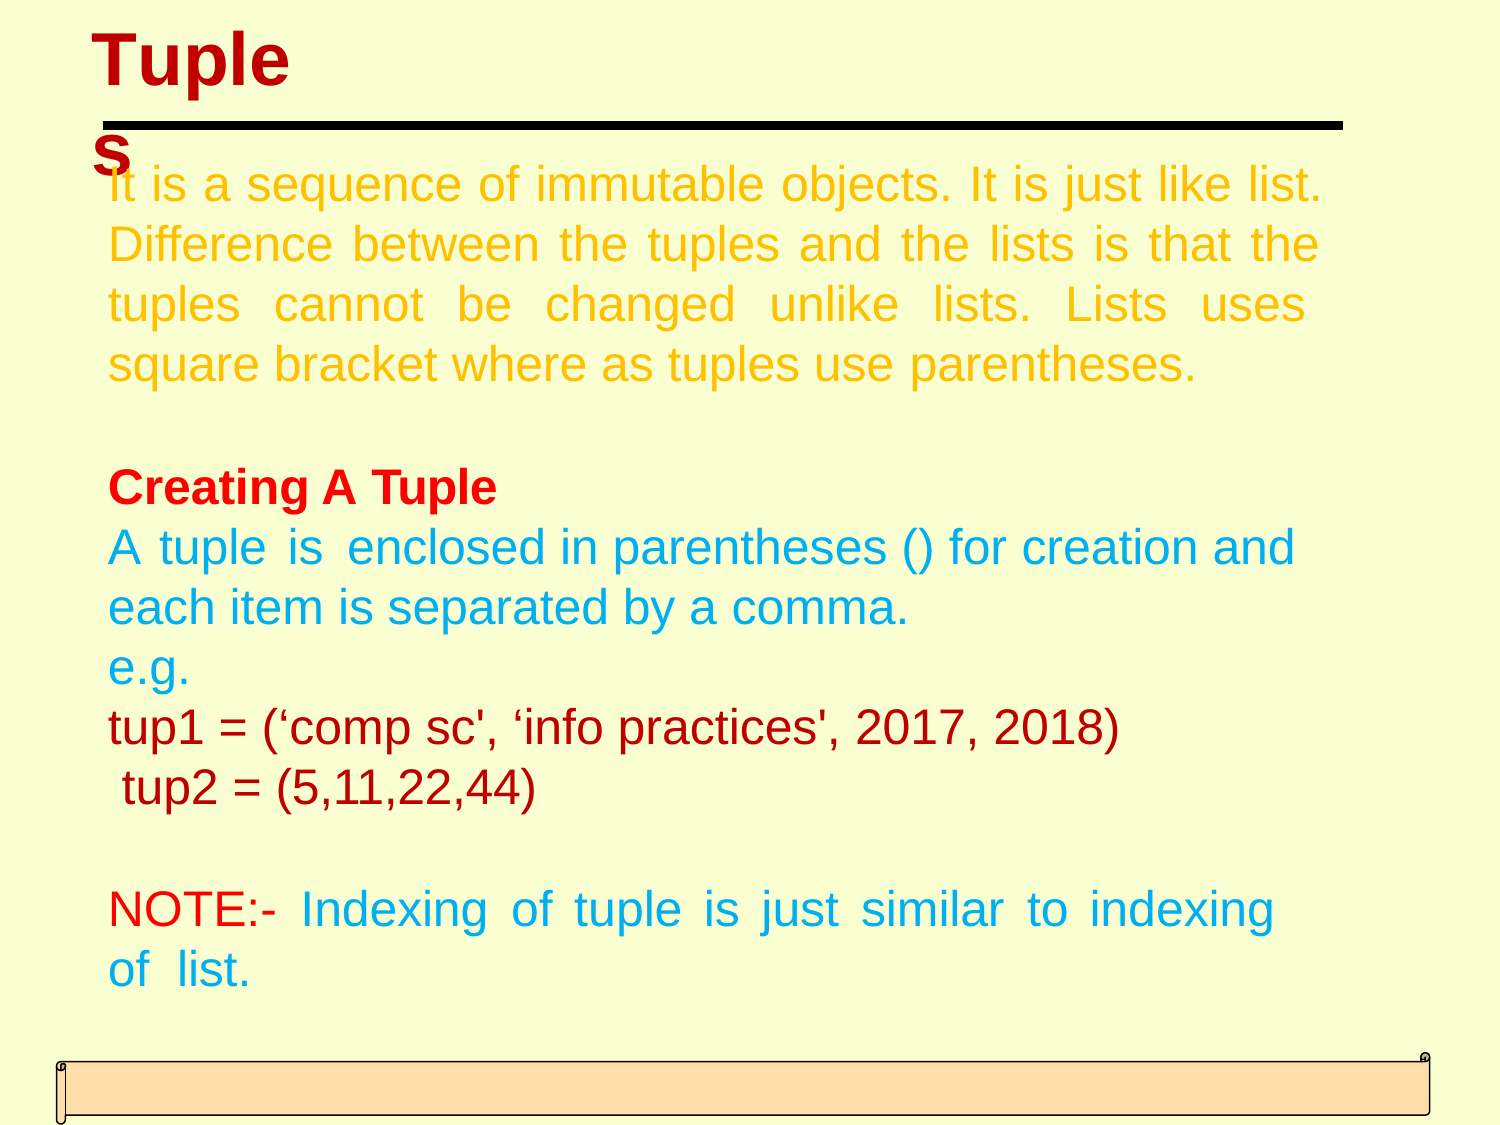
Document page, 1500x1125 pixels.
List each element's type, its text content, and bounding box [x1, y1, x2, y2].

text_box [56, 1059, 1430, 1124]
text_box [1420, 1052, 1430, 1059]
text_box It is a sequence of immutable objects. It is just like list. Difference between the tuples and the lists is that the tuples cannot be changed unlike lists. Lists uses square bracket where as tuples use parentheses. Creating A Tuple A tuple is enclosed in parentheses () for creation and each item is separated by a comma. e.g. tup1 = (‘comp sc', ‘info practices', 2017, 2018) tup2 = (5,11,22,44) NOTE:- Indexing of tuple is just similar to indexing of list. [105, 149, 1340, 997]
title Tuples [89, 8, 330, 199]
text_box [56, 1063, 66, 1071]
